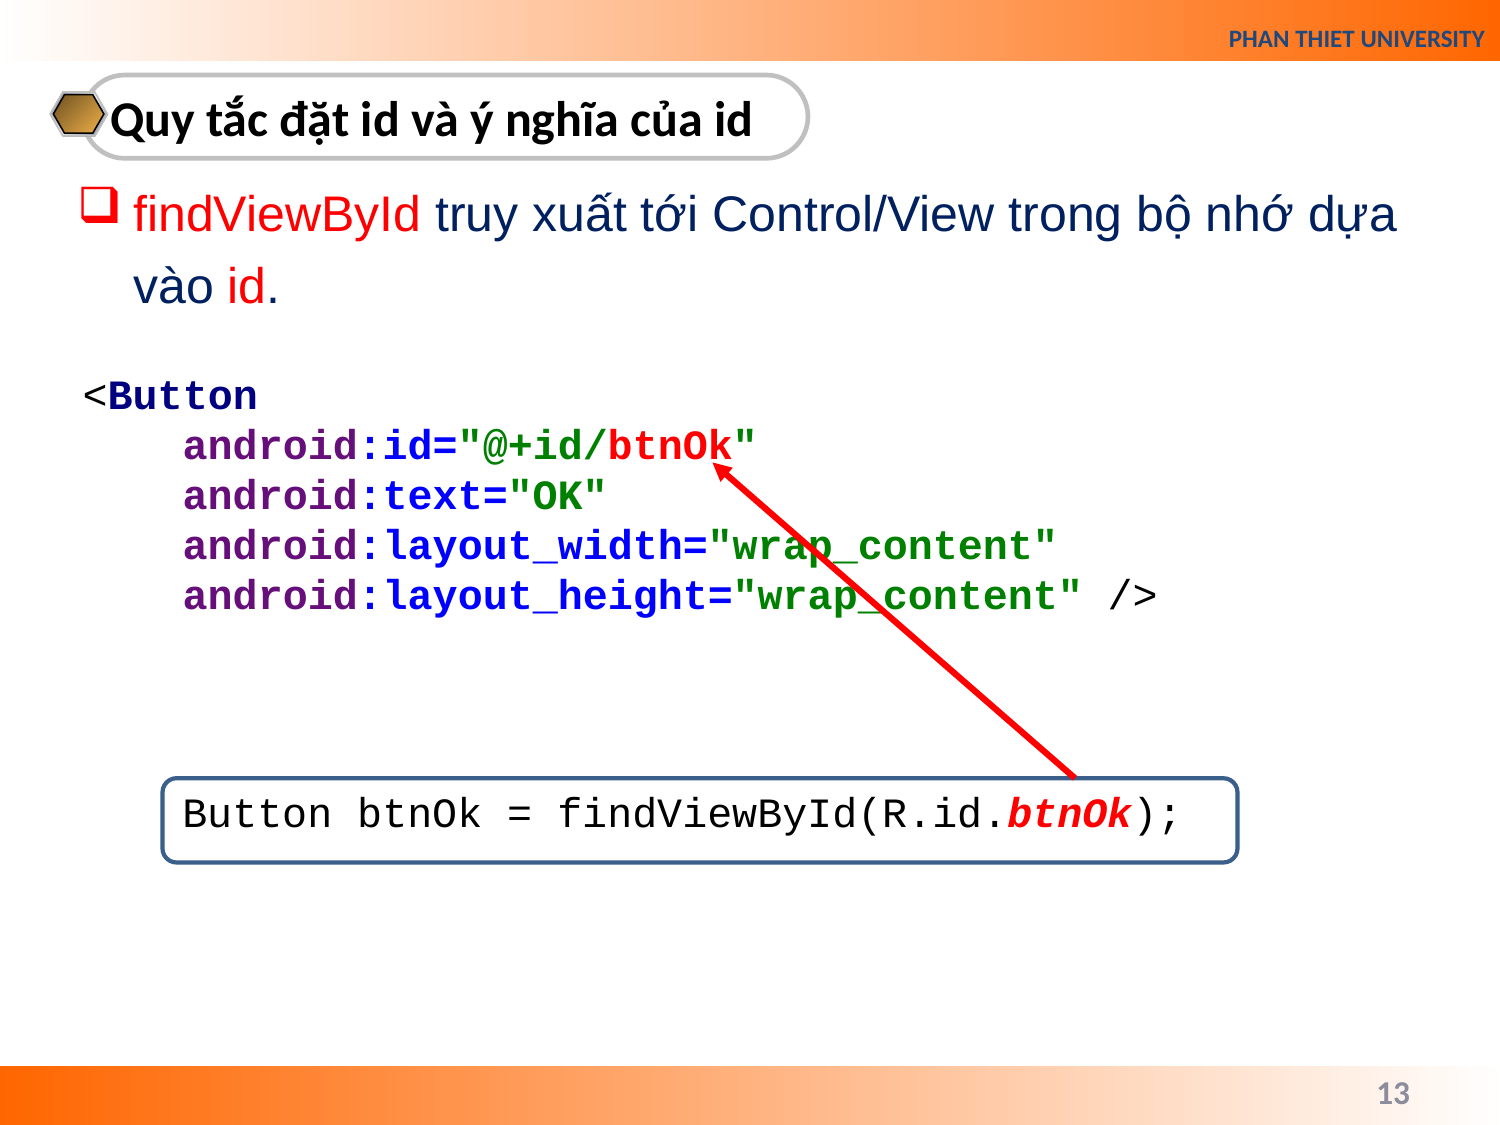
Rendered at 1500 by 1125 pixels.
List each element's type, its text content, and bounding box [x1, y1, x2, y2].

text_box findViewById truy xuất tới Control/View trong bộ nhớ dựa vào id. [62, 162, 1487, 322]
slide_number 13 [1074, 1060, 1425, 1121]
text_box [160, 776, 1240, 865]
text_box <Button android:id="@+id/btnOk" android:text="OK" android:layout_width="wrap_content" android:layout_height="wrap_content" /> [67, 360, 1173, 626]
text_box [49, 74, 809, 159]
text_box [712, 462, 1076, 779]
